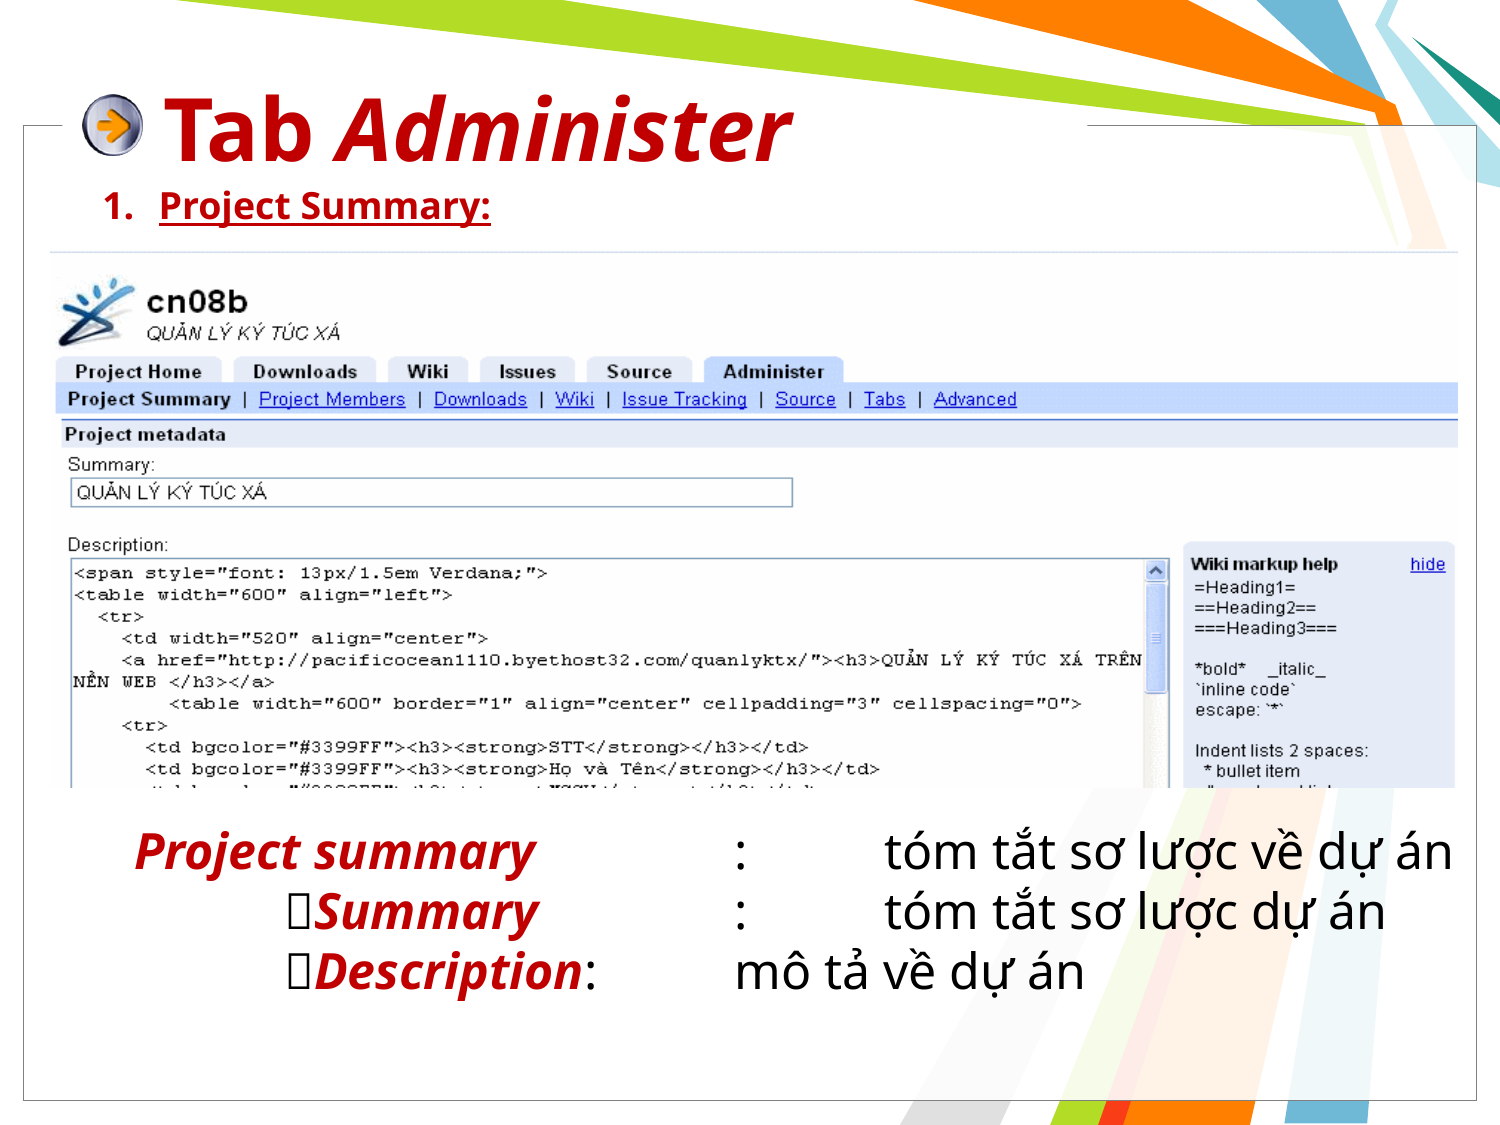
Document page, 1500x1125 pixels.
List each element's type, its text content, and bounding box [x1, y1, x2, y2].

text_box Project summary : tóm tắt sơ lược về dự án Summary : tóm tắt sơ lược dự án Description : mô tả về dự án [119, 812, 1470, 1008]
title Tab Administer [147, 32, 1183, 221]
text_box 1. Project Summary: [87, 174, 863, 235]
picture [49, 249, 1459, 788]
picture [82, 94, 143, 156]
